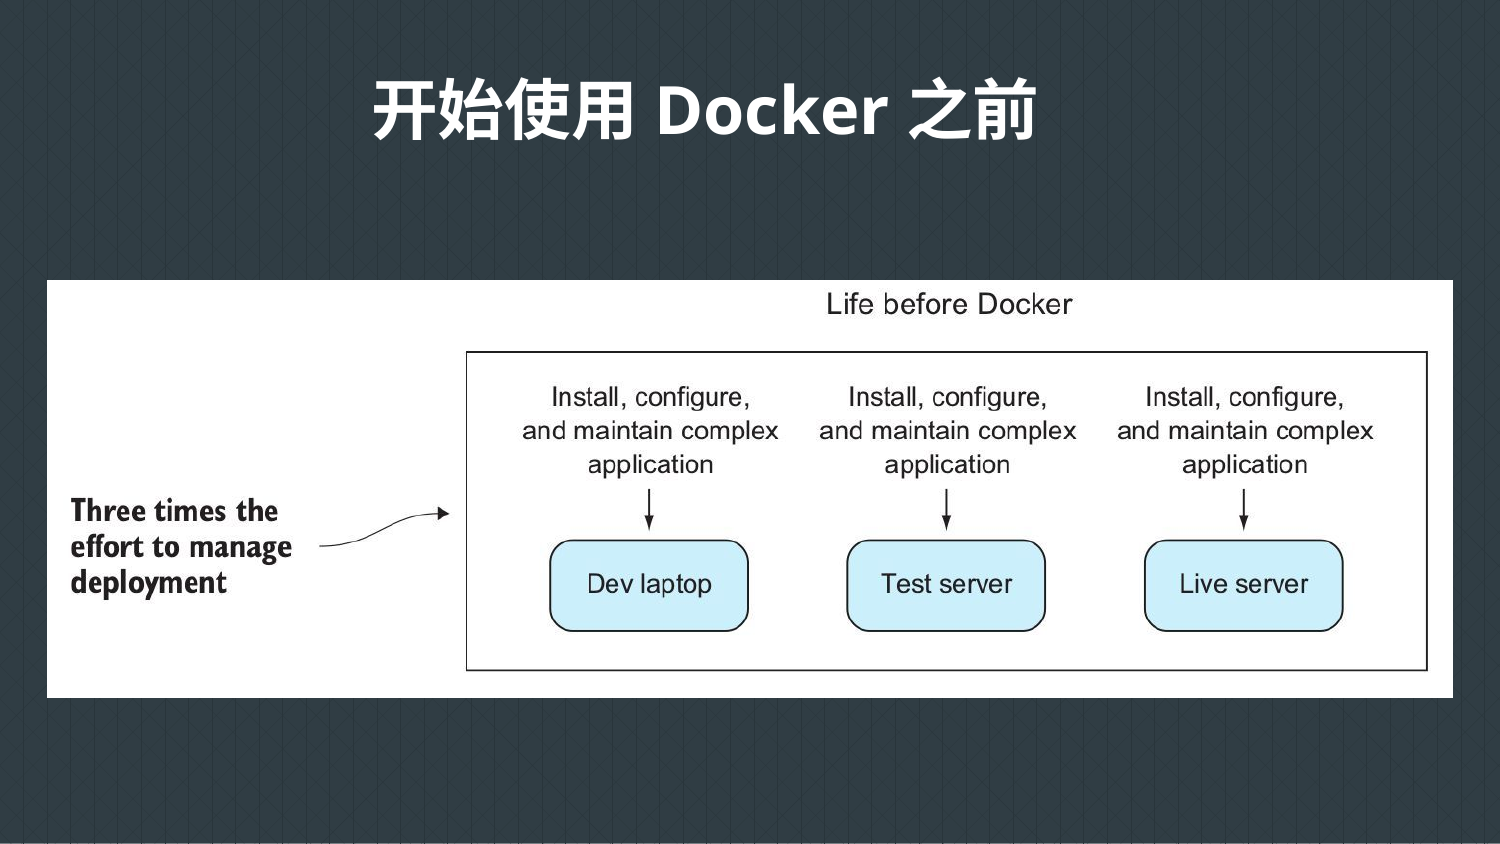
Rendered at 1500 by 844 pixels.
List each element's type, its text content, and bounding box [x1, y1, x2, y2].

text_box 开始使用Docker之前 [371, 67, 1040, 148]
picture [46, 279, 1454, 698]
